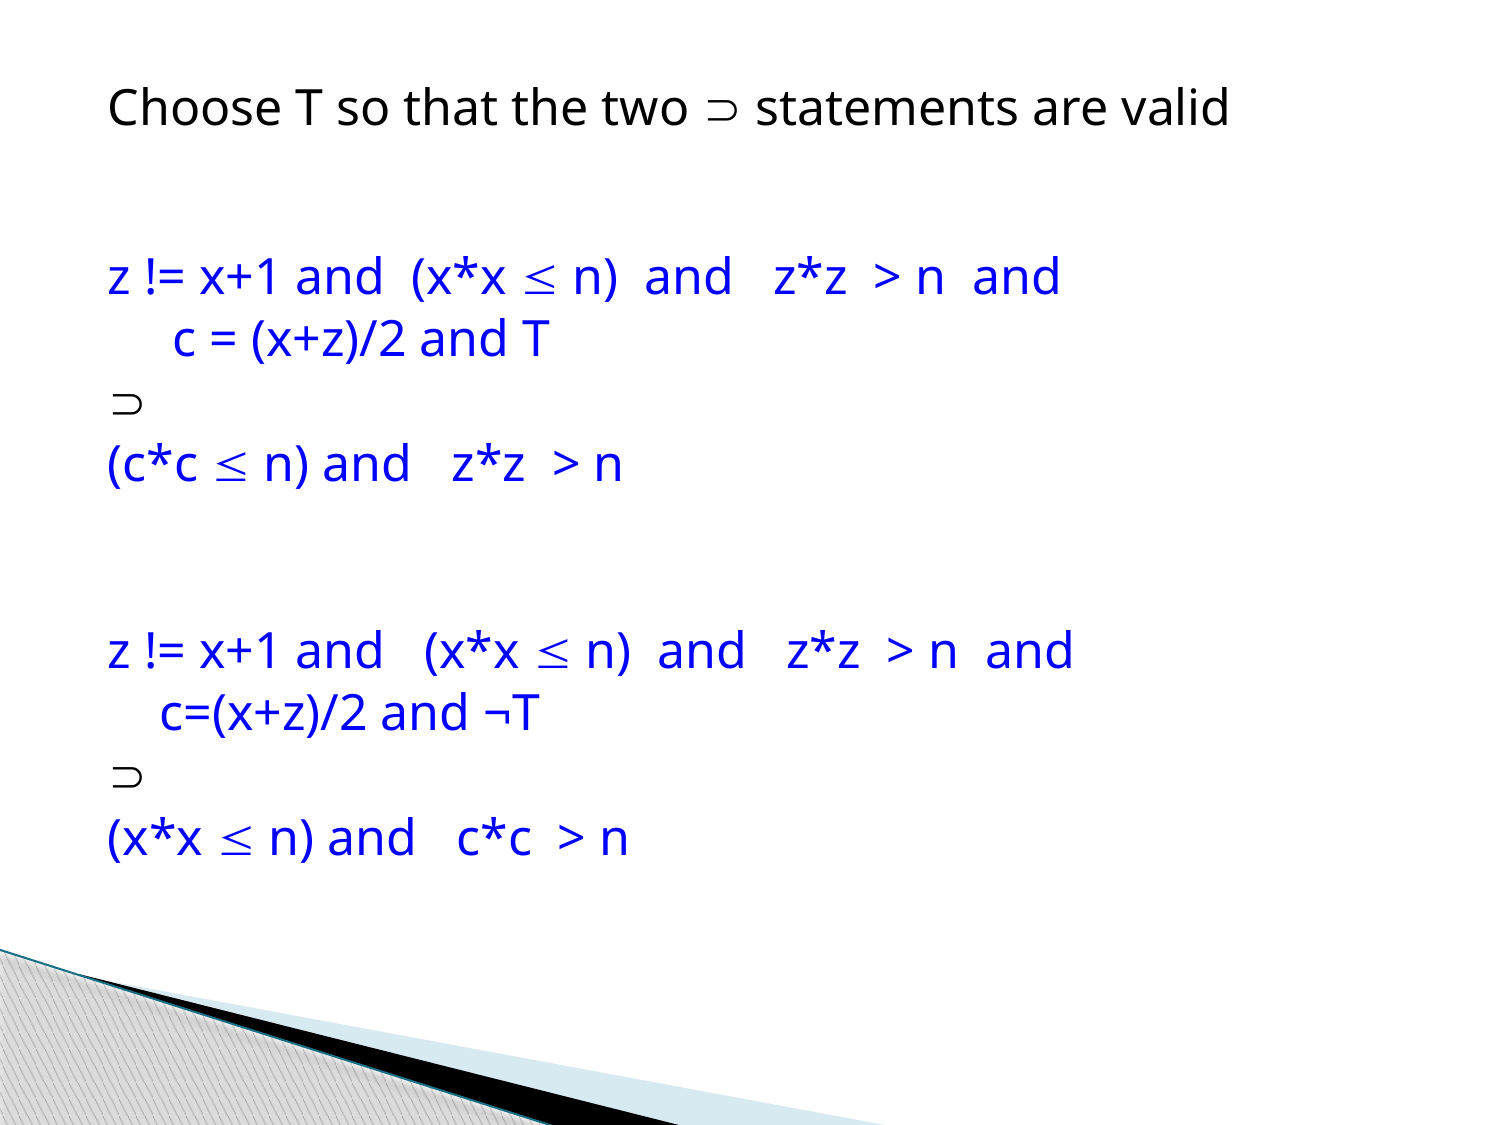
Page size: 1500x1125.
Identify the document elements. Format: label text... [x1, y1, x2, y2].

list Choose T so that the two  statements are valid z != x+1 and (x*x  n) and z*z > n and c = (x+z)/2 and T  (c*c  n) and z*z > n z != x+1 and (x*x  n) and z*z > n and c=(x+z)/2 and ¬T  (x*x  n) and c*c > n [75, 75, 1425, 1005]
